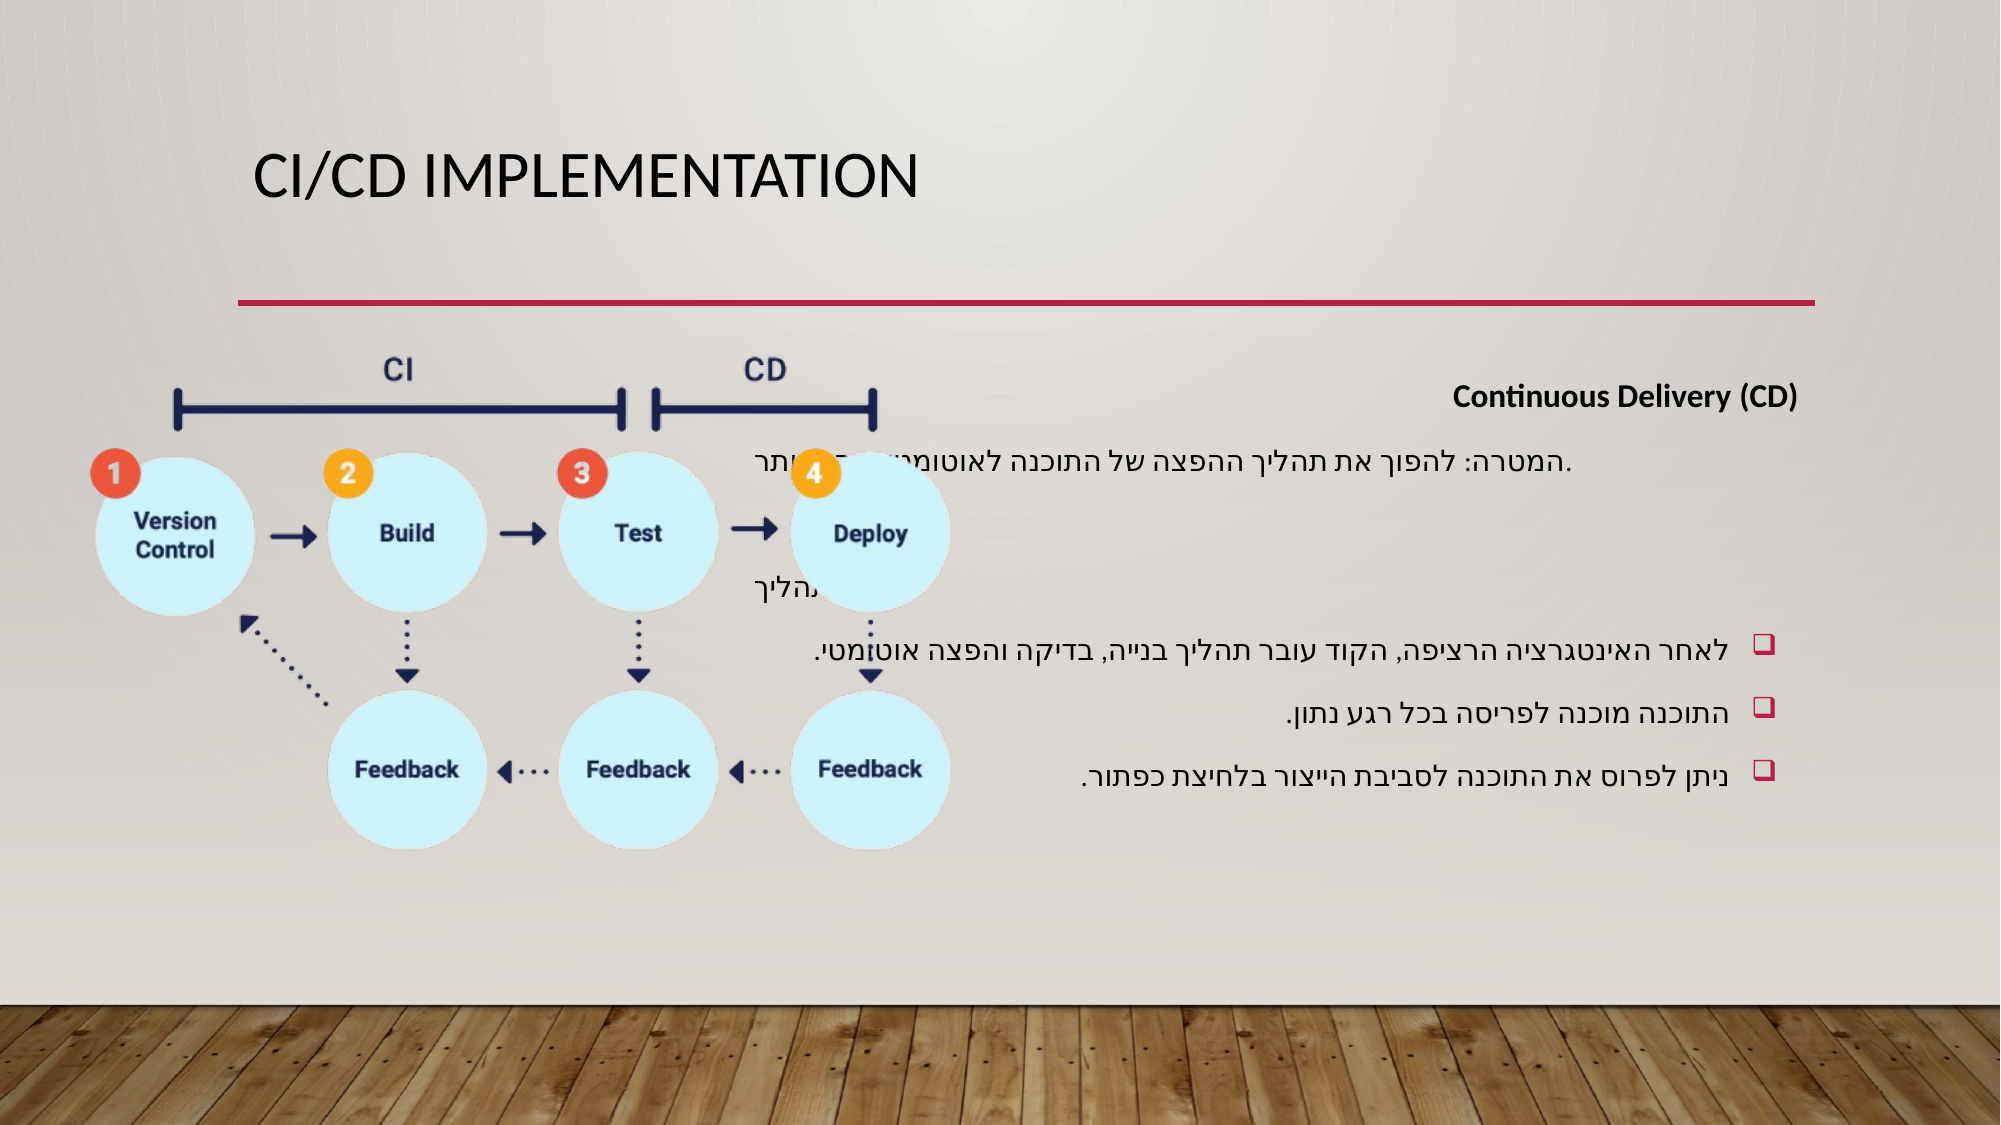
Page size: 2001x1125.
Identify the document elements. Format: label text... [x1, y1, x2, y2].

title CI/CD Implementation [238, 131, 1814, 305]
picture [46, 346, 1001, 876]
picture [0, 1005, 2000, 1125]
list Continuous Delivery (CD) המטרה: להפוך את תהליך ההפצה של התוכנה לאוטומטי ומהיר יותר. תהליך: לאחר האינטגרציה הרציפה, הקוד עובר תהליך בנייה, בדיקה והפצה אוטומטי. התוכנה מוכנה לפריסה בכל רגע נתון. ניתן לפרוס את התוכנה לסביבת הייצור בלחיצת כפתור. [717, 347, 1814, 993]
